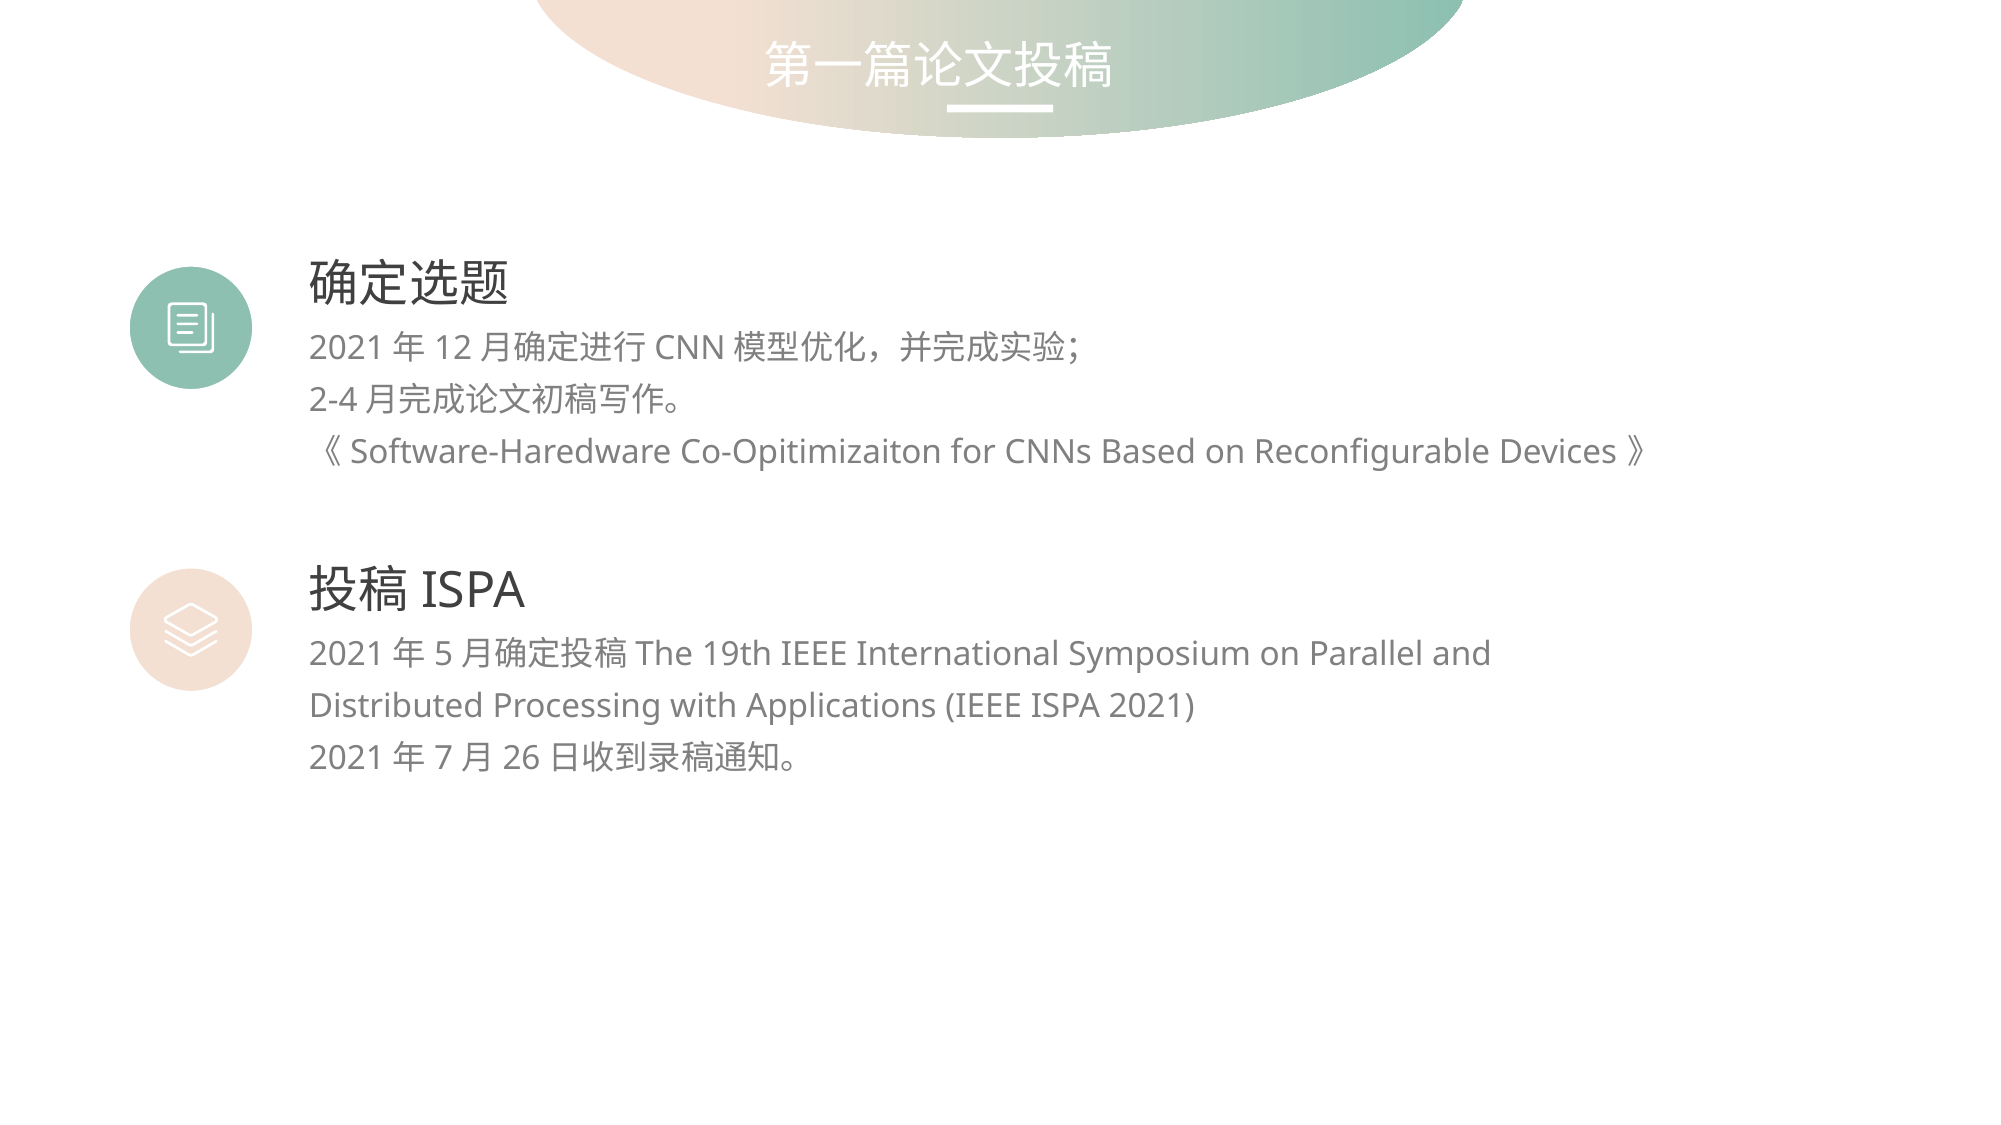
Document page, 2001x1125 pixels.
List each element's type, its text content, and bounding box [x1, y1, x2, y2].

text_box [535, 0, 1465, 139]
text_box [126, 263, 256, 393]
text_box [126, 565, 256, 694]
text_box 2021年12月确定进行CNN模型优化，并完成实验； 2-4月完成论文初稿写作。 《Software-Haredware Co-Opitimizaiton for CNNs Based on Reconfigurable Devices》 [294, 307, 1820, 478]
text_box [946, 103, 1054, 113]
text_box 确定选题 [294, 244, 731, 307]
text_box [163, 602, 219, 657]
text_box 第一篇论文投稿 [748, 25, 1250, 101]
text_box 投稿ISPA [294, 549, 731, 613]
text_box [167, 302, 215, 354]
text_box 2021年5月确定投稿The 19th IEEE International Symposium on Parallel and Distributed Processing with Applications (IEEE ISPA 2021) 2021年7月26日收到录稿通知。 [294, 613, 1586, 784]
